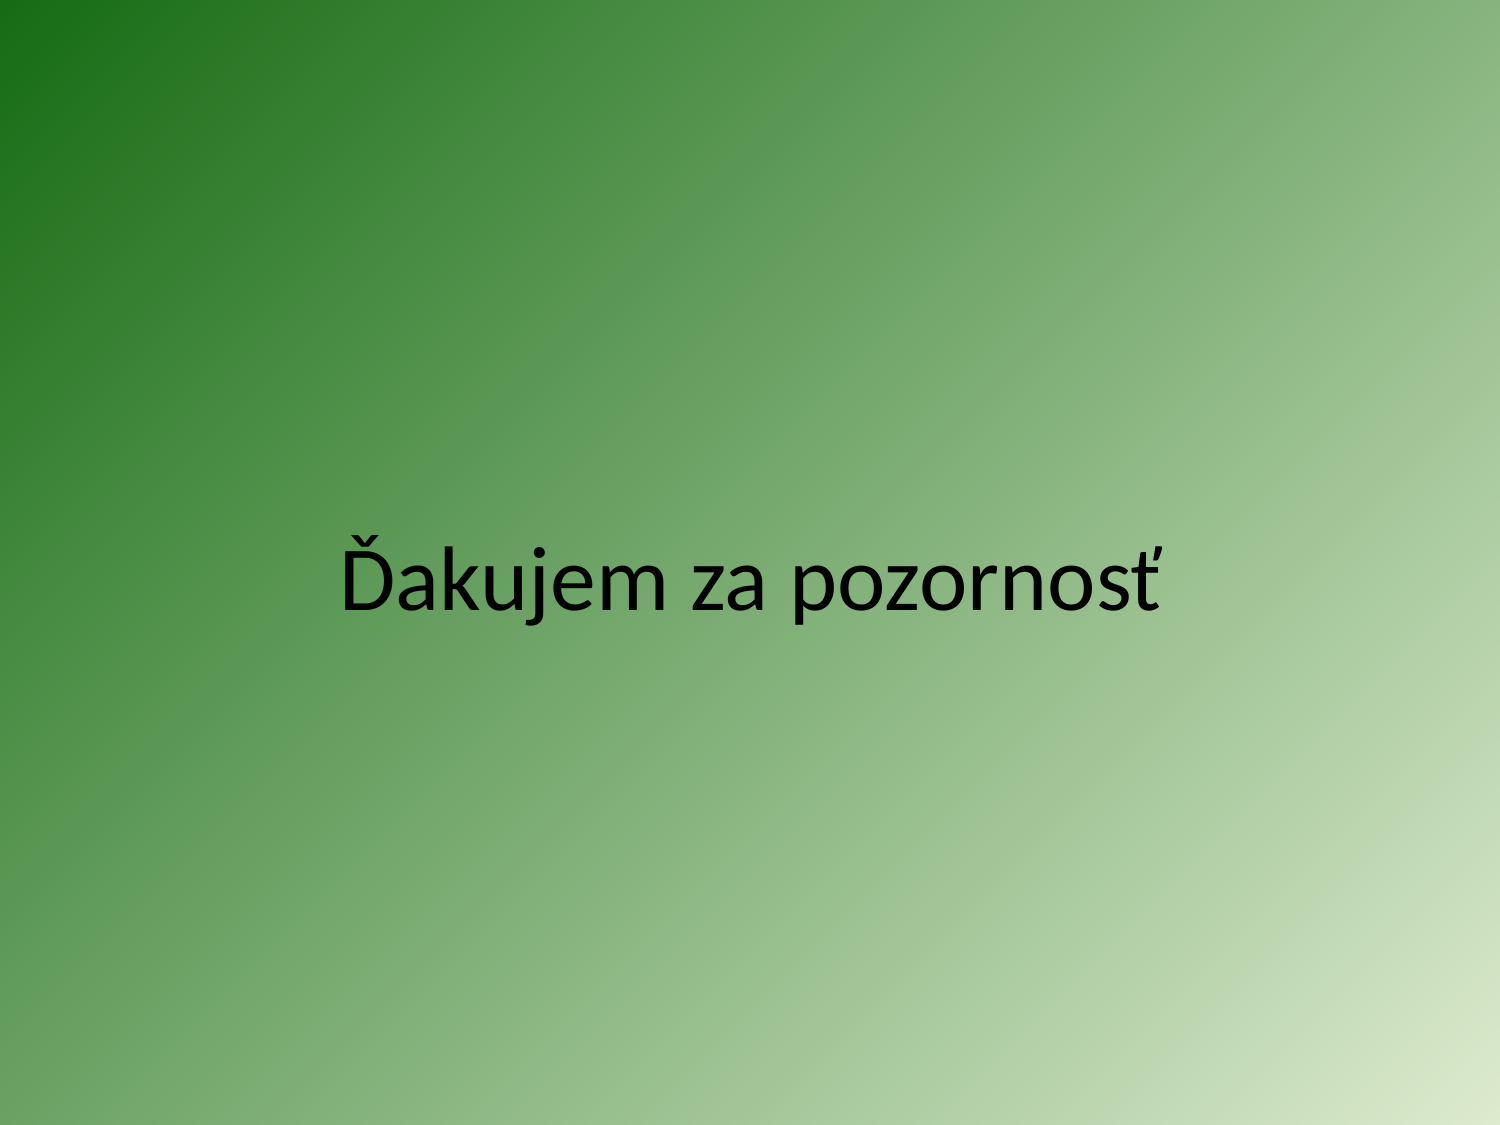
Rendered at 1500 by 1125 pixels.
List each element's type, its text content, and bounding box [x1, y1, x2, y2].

title Ďakujem za pozornosť [76, 479, 1427, 668]
